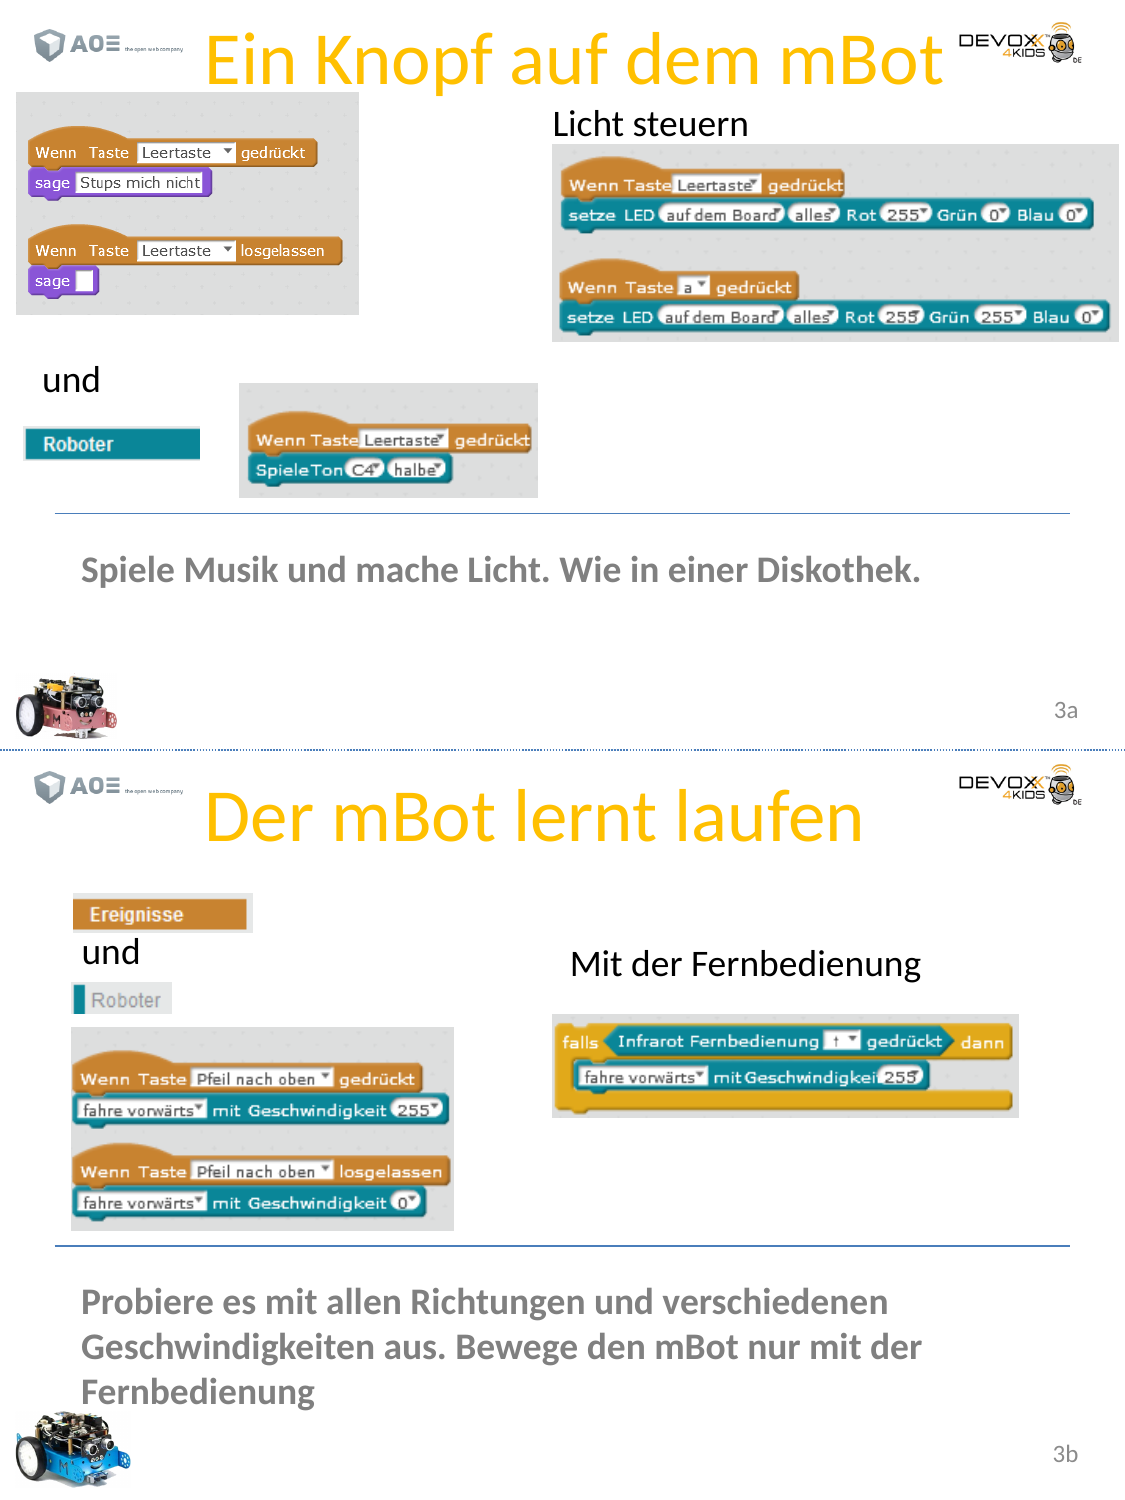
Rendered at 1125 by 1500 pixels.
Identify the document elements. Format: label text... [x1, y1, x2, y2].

picture [976, 20, 1083, 64]
picture [552, 144, 1119, 342]
text_box Licht steuern [537, 91, 801, 152]
list Der mBot lernt laufen [189, 759, 944, 885]
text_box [15, 673, 118, 739]
picture [71, 1027, 454, 1232]
picture [22, 426, 200, 461]
list Probiere es mit allen Richtungen und verschiedenen Geschwindigkeiten aus. Bewege den mBot nur mit der Fernbedienung [66, 1269, 1125, 1422]
picture [956, 762, 1083, 806]
picture [72, 893, 254, 933]
text_box und [66, 919, 156, 980]
picture [552, 1013, 1019, 1118]
picture [15, 92, 359, 315]
text_box und [27, 347, 117, 408]
picture [71, 982, 173, 1015]
list Ein Knopf auf dem mBot [189, 2, 976, 128]
picture [30, 23, 189, 65]
picture [30, 765, 189, 807]
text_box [15, 1411, 131, 1488]
text_box Mit der Fernbedienung [555, 931, 937, 992]
picture [239, 383, 539, 498]
list Spiele Musik und mache Licht. Wie in einer Diskothek. [66, 537, 1125, 598]
